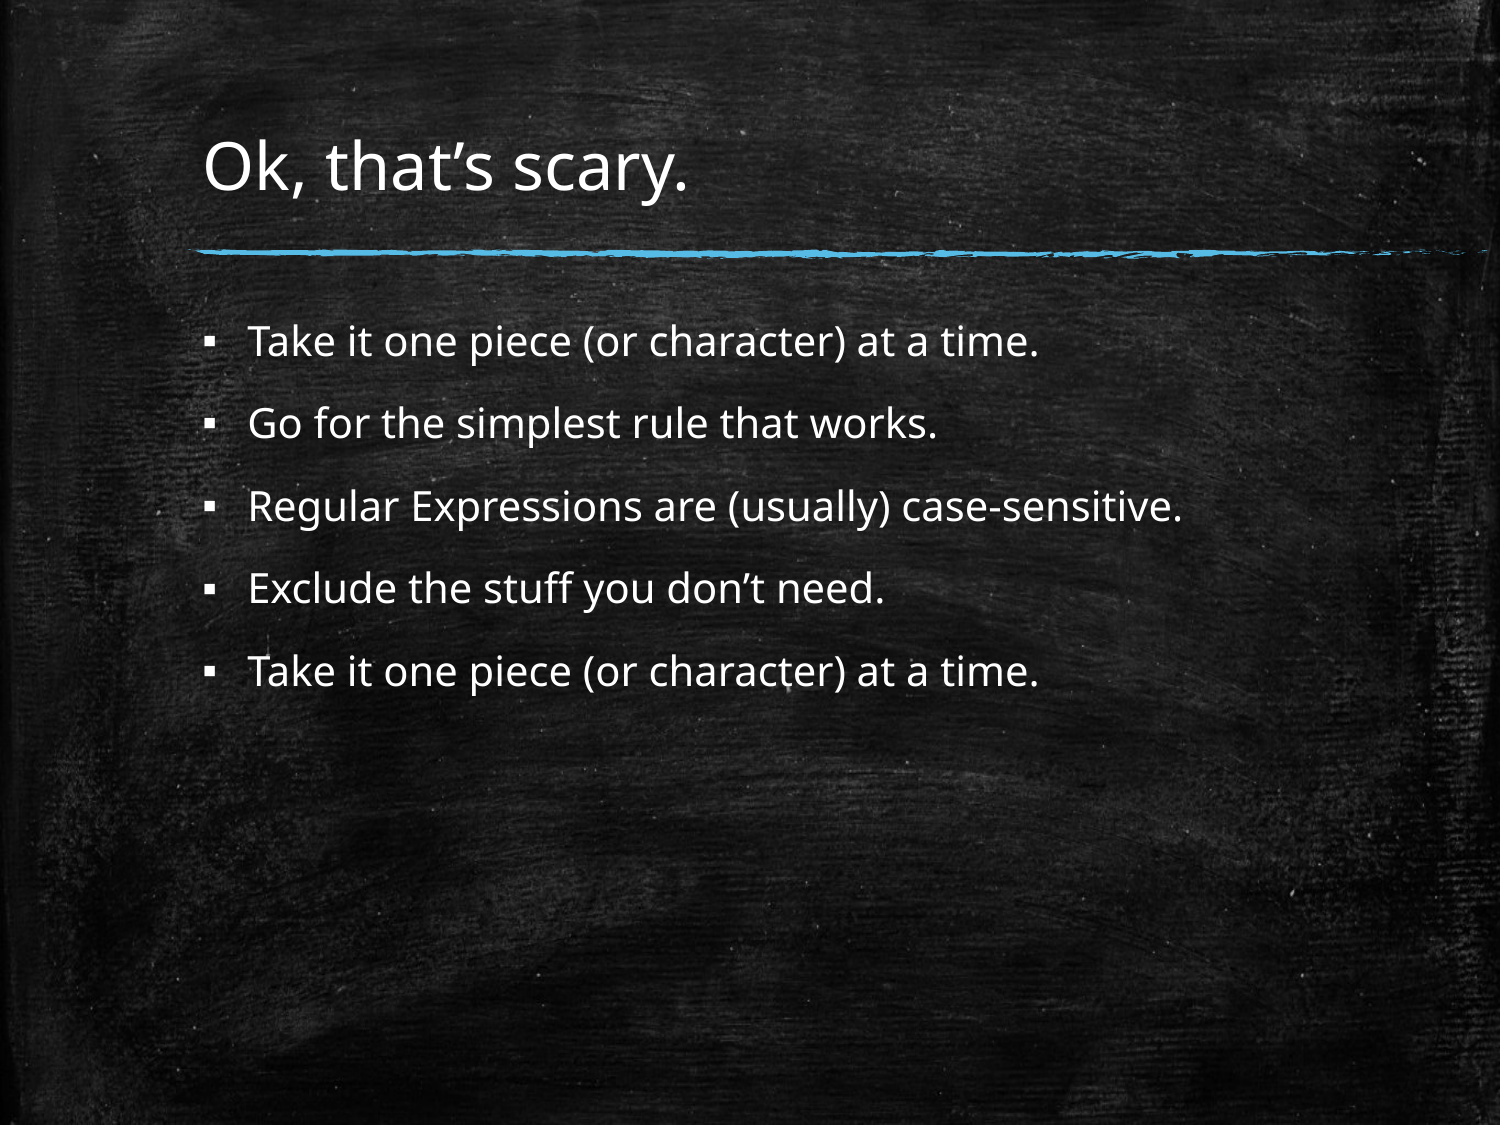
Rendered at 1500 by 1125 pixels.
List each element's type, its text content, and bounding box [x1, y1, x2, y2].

title Ok, that’s scary. [187, 45, 1313, 213]
list Take it one piece (or character) at a time. Go for the simplest rule that works. Regular Expressions are (usually) case-sensitive. Exclude the stuff you don’t need. Take it one piece (or character) at a time. [187, 312, 1313, 1013]
